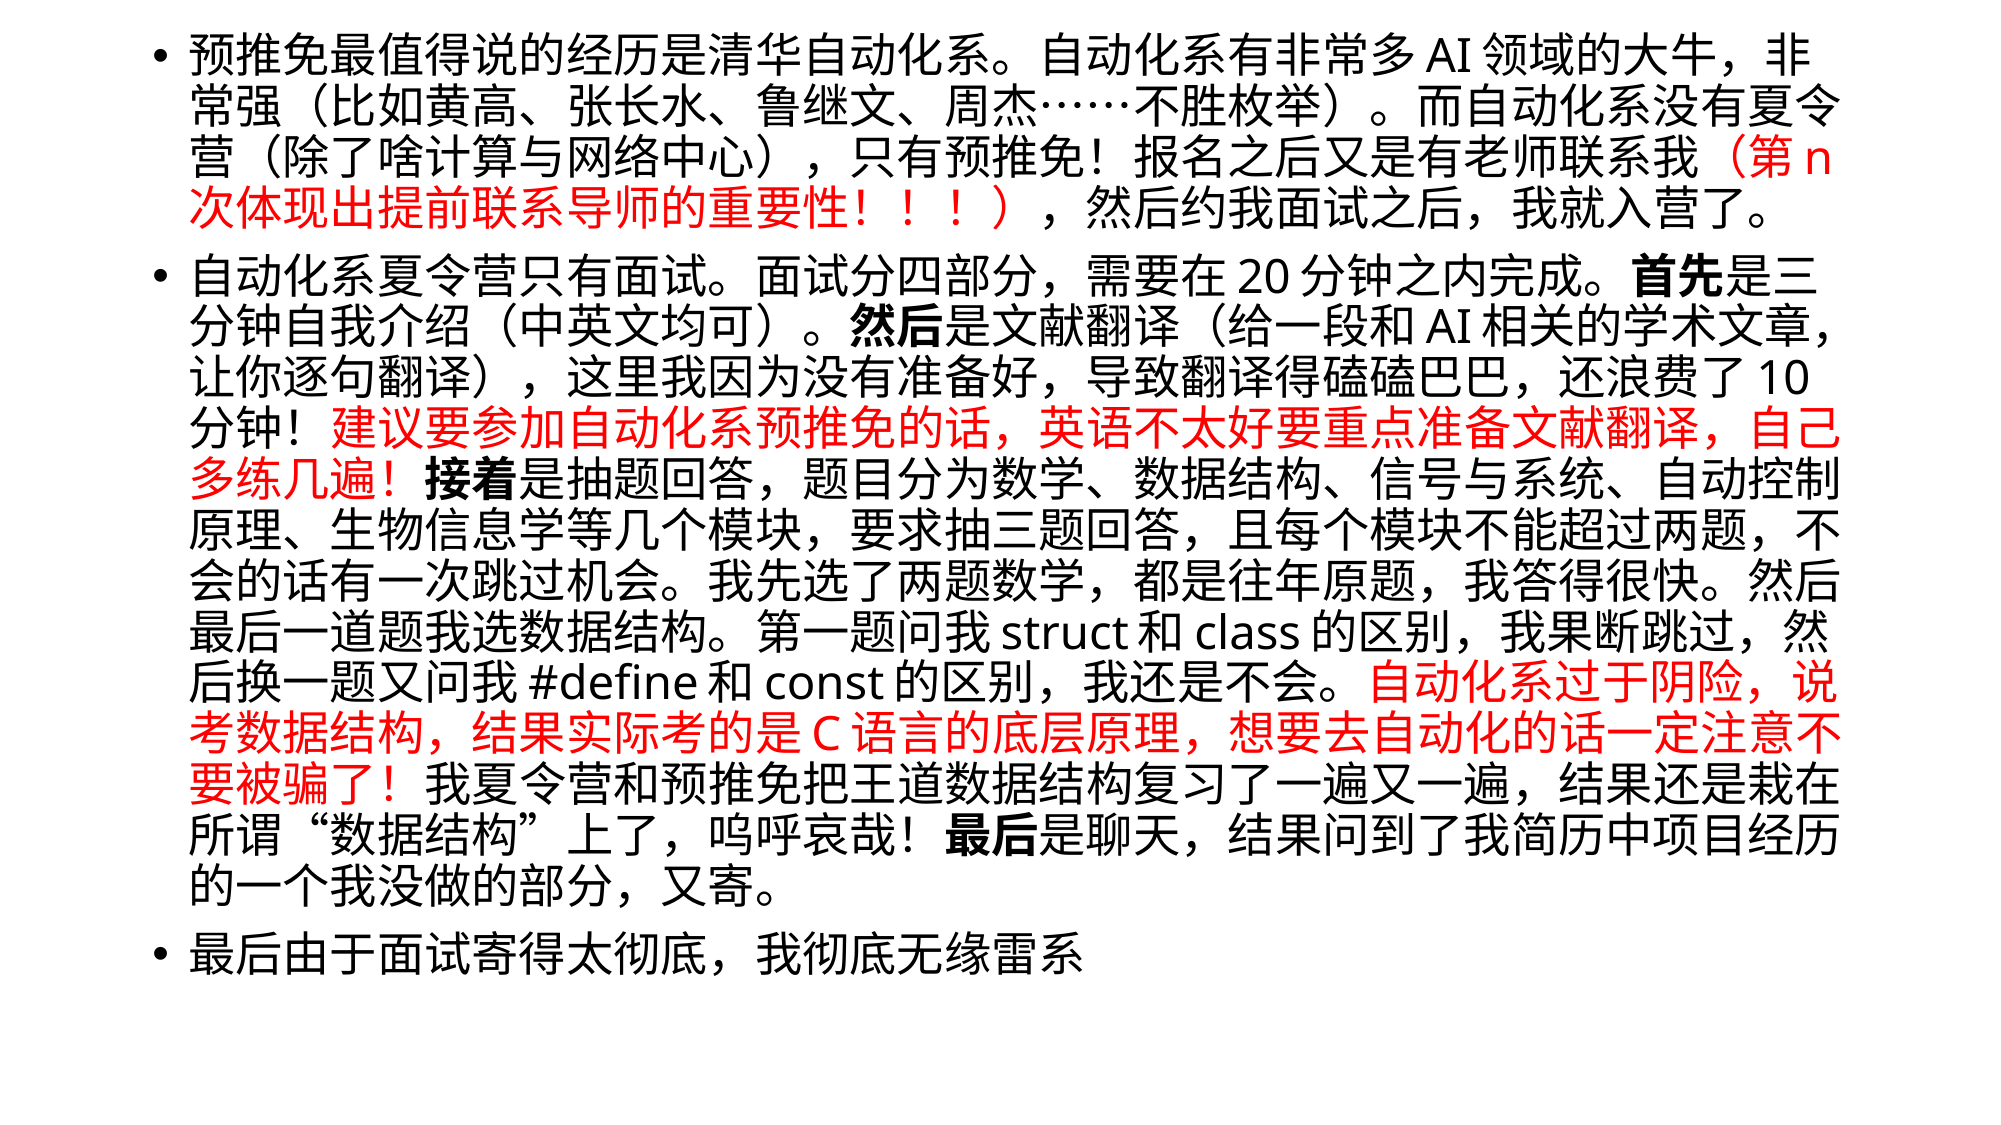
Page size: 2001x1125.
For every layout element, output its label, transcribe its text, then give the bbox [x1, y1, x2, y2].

list 预推免最值得说的经历是清华自动化系。自动化系有非常多AI领域的大牛，非常强（比如黄高、张长水、鲁继文、周杰……不胜枚举）。而自动化系没有夏令营（除了啥计算与网络中心），只有预推免！报名之后又是有老师联系我（第n次体现出提前联系导师的重要性！！！），然后约我面试之后，我就入营了。 自动化系夏令营只有面试。面试分四部分，需要在20分钟之内完成。首先是三分钟自我介绍（中英文均可）。然后是文献翻译（给一段和AI相关的学术文章，让你逐句翻译），这里我因为没有准备好，导致翻译得磕磕巴巴，还浪费了10分钟！建议要参加自动化系预推免的话，英语不太好要重点准备文献翻译，自己多练几遍！接着是抽题回答，题目分为数学、数据结构、信号与系统、自动控制原理、生物信息学等几个模块，要求抽三题回答，且每个模块不能超过两题，不会的话有一次跳过机会。我先选了两题数学，都是往年原题，我答得很快。然后最后一道题我选数据结构。第一题问我struct和class的区别，我果断跳过，然后换一题又问我#define和const的区别，我还是不会。自动化系过于阴险，说考数据结构，结果实际考的是C语言的底层原理，想要去自动化的话一定注意不要被骗了！我夏令营和预推免把王道数据结构复习了一遍又一遍，结果还是栽在所谓“数据结构”上了，呜呼哀哉！最后是聊天，结果问到了我简历中项目经历的一个我没做的部分，又寄。 最后由于面试寄得太彻底，我彻底无缘雷系 [137, 24, 1863, 1019]
